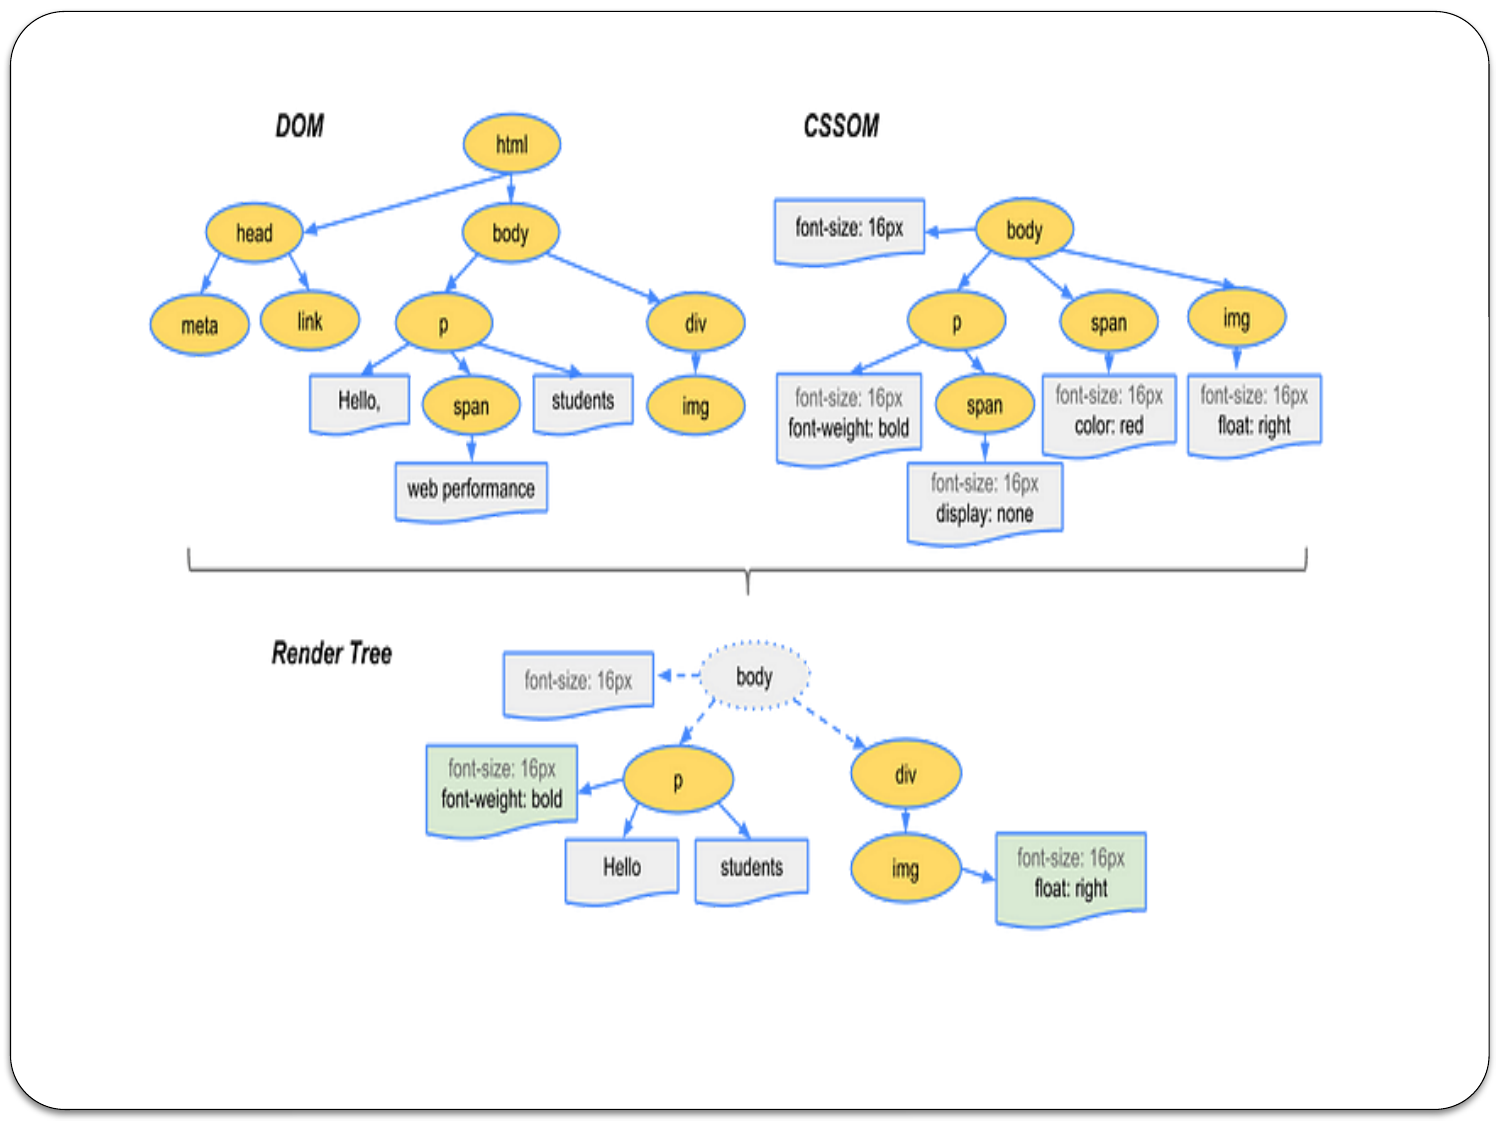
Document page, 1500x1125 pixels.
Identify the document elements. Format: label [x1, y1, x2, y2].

picture [140, 93, 1325, 950]
